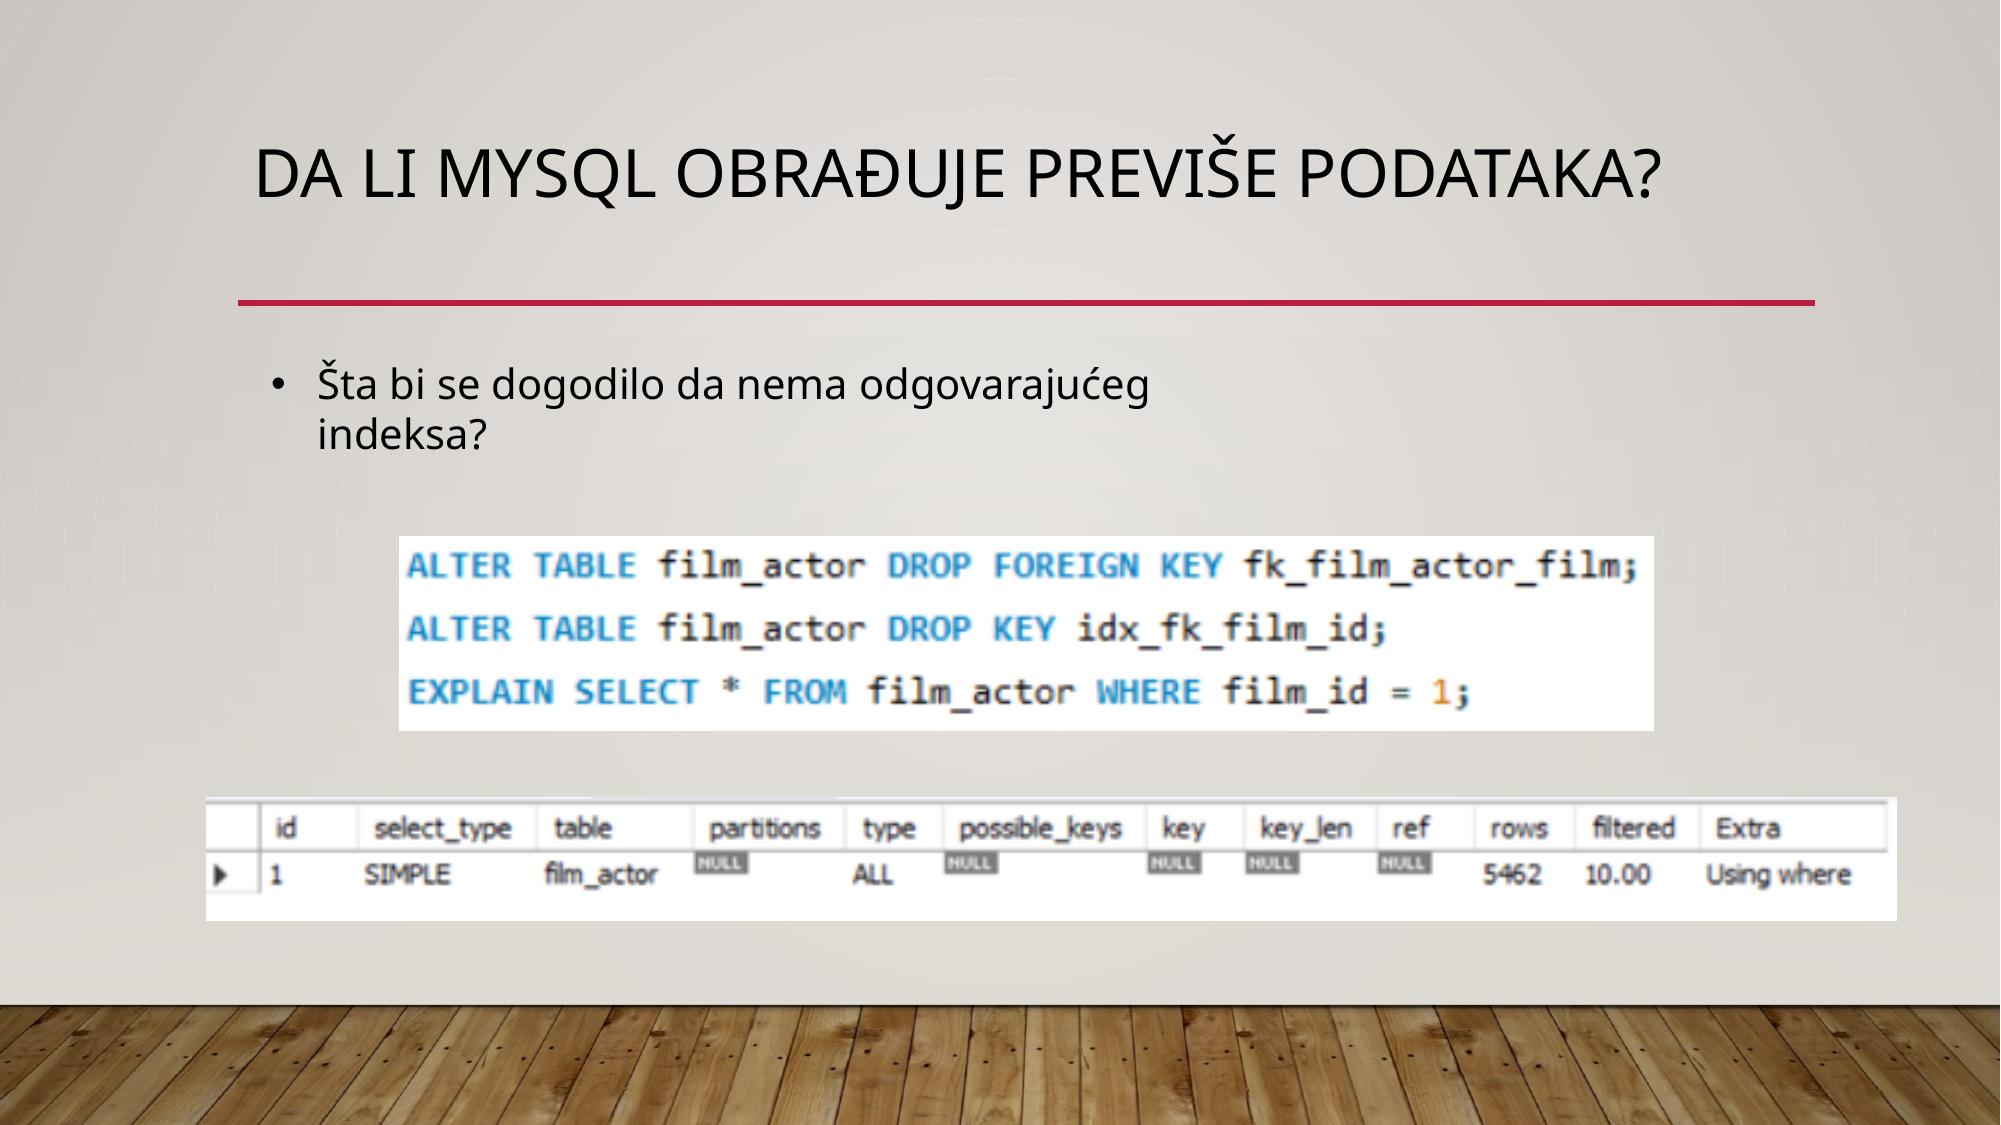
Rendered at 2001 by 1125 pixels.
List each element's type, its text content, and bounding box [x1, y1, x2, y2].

title Da li MySQL obrađuje previše podataka? [238, 131, 1814, 305]
picture [0, 1005, 2000, 1125]
picture [206, 796, 1897, 921]
text_box Šta bi se dogodilo da nema odgovarajućeg indeksa? [256, 350, 1215, 466]
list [398, 536, 1654, 732]
